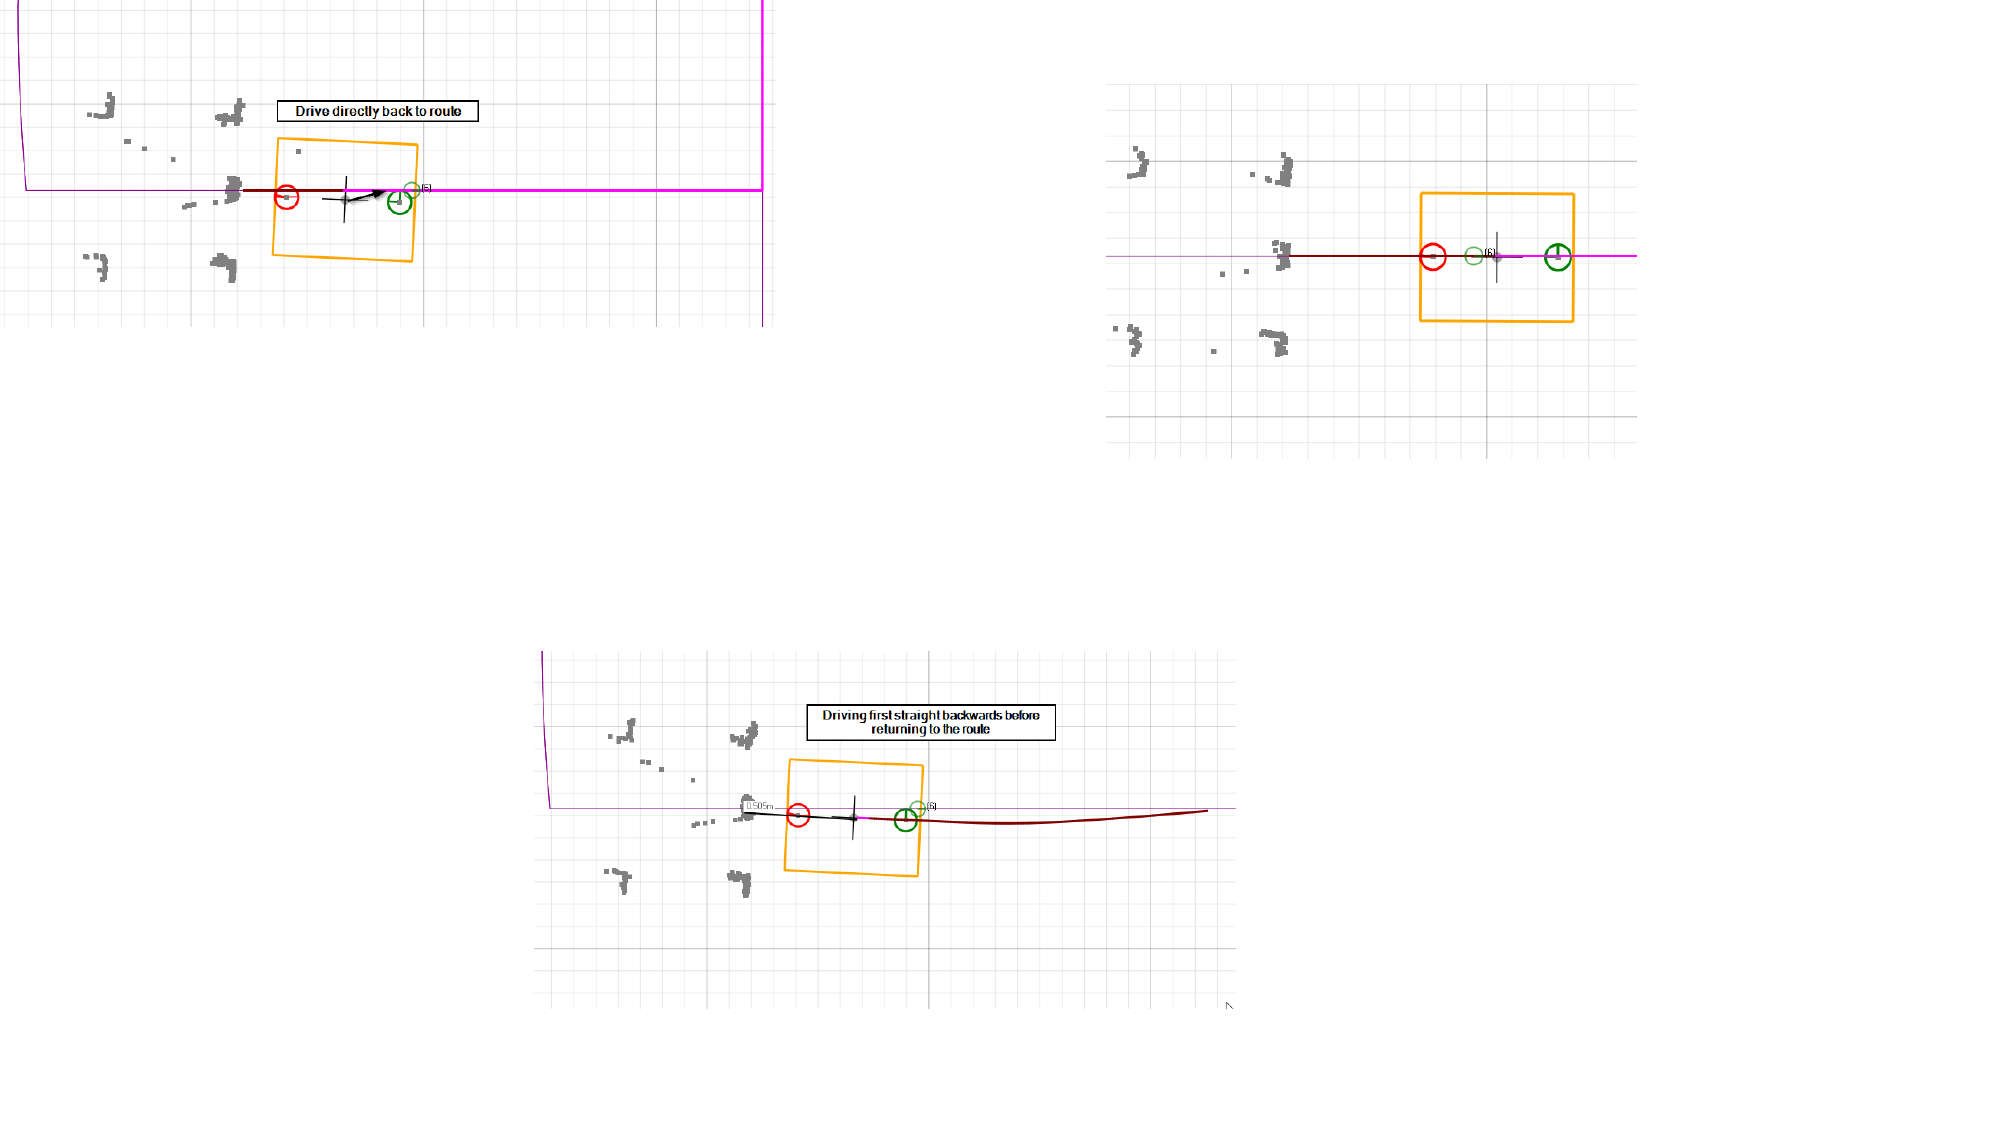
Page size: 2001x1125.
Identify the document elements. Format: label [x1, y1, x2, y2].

picture [1106, 84, 1637, 459]
picture [0, 0, 777, 327]
picture [534, 651, 1236, 1009]
